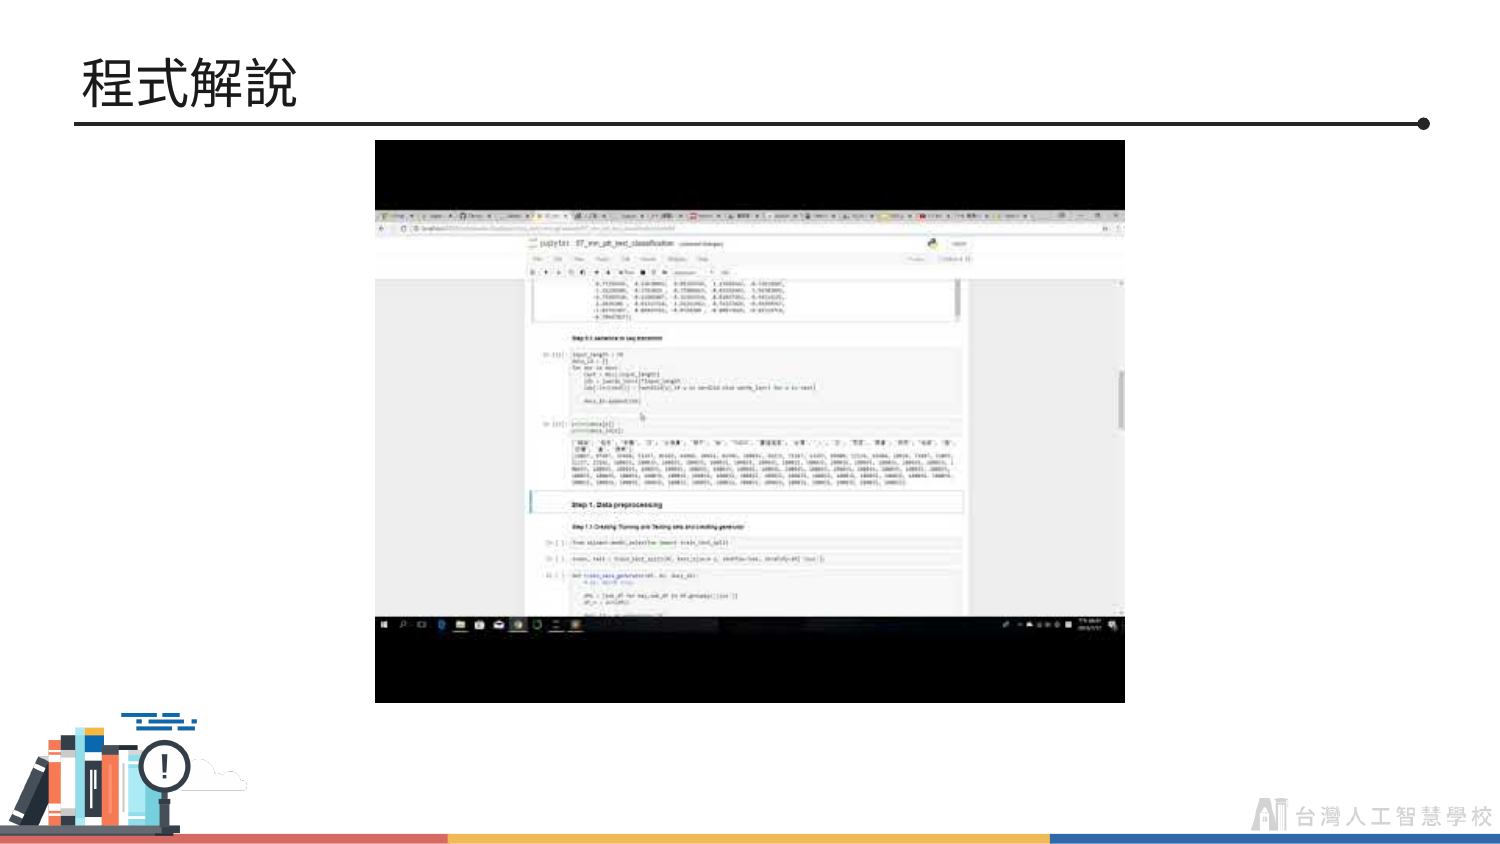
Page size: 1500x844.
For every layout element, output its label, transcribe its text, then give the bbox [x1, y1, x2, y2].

title 程式解說 [77, 35, 1038, 129]
picture [374, 140, 1126, 704]
picture [0, 713, 247, 836]
